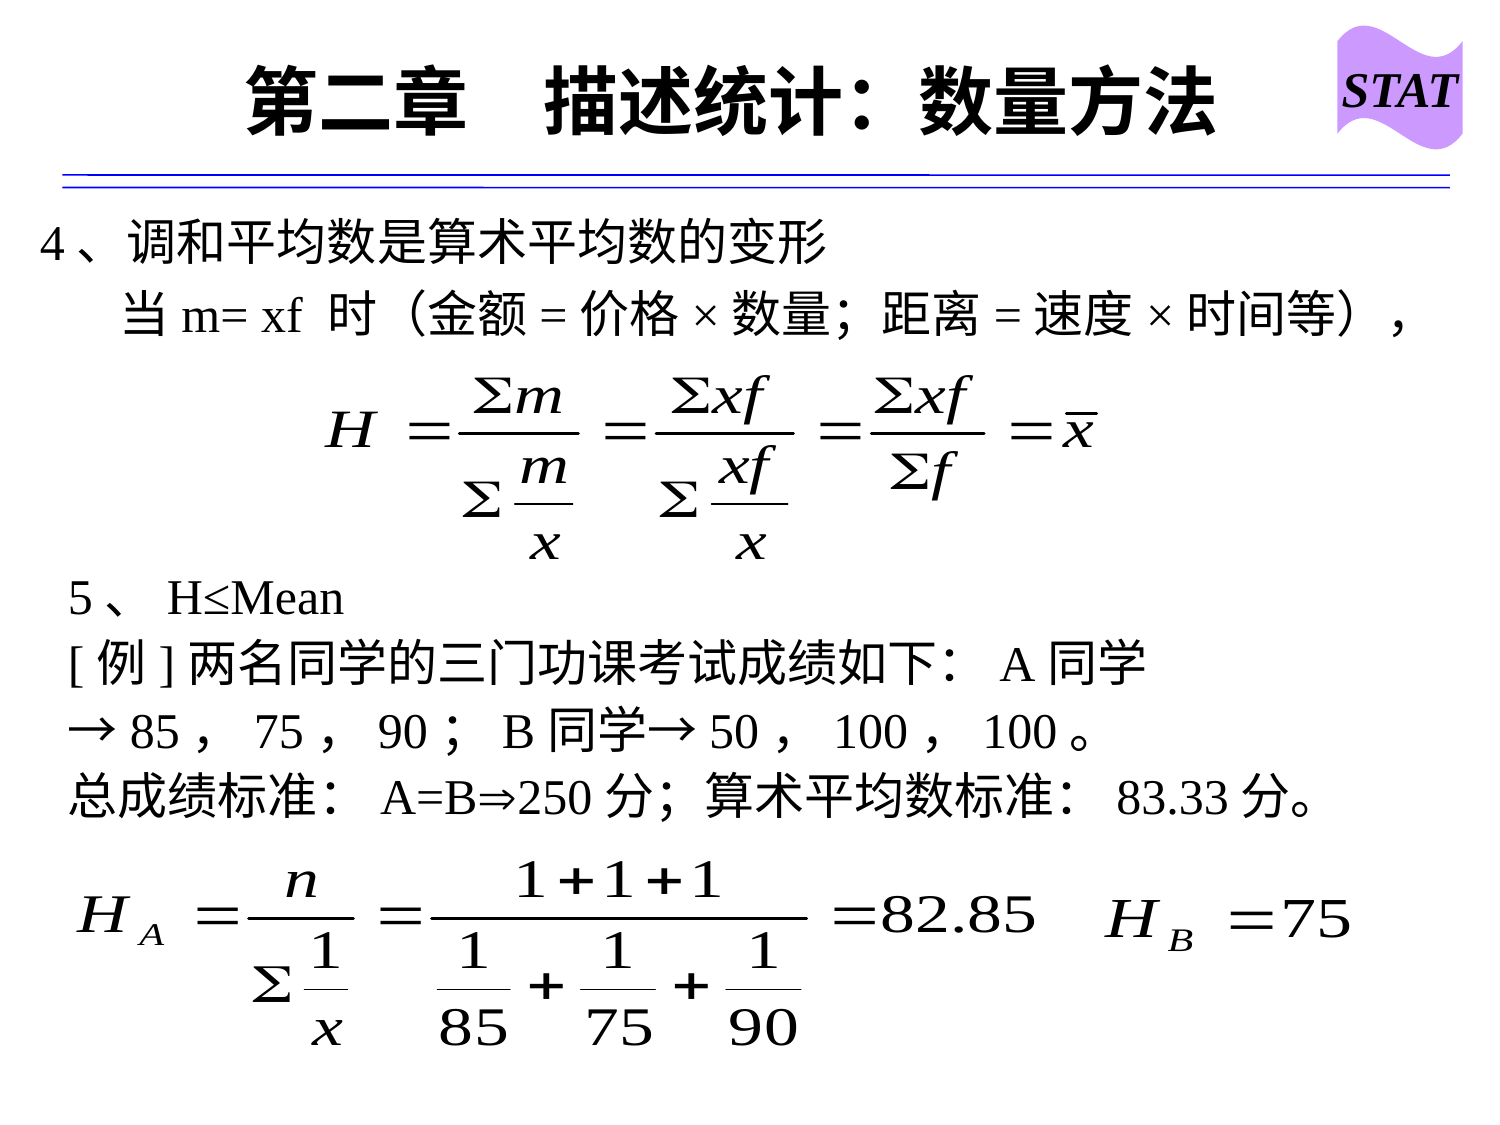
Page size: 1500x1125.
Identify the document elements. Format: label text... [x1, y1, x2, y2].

subtitle 4、调和平均数是算术平均数的变形 当m= xf 时（金额=价格×数量；距离=速度×时间等）， [24, 199, 1476, 1088]
text_box STAT [1337, 25, 1463, 150]
title 第二章 描述统计：数量方法 [74, 49, 1388, 151]
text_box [1092, 881, 1364, 962]
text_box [312, 361, 1114, 574]
text_box 5、H≤Mean [例]两名同学的三门功课考试成绩如下：A同学→85，75，90；B同学→50，100，100。 总成绩标准：A=B250分；算术平均数标准：83.33分。 [53, 550, 1454, 833]
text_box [64, 845, 1046, 1060]
